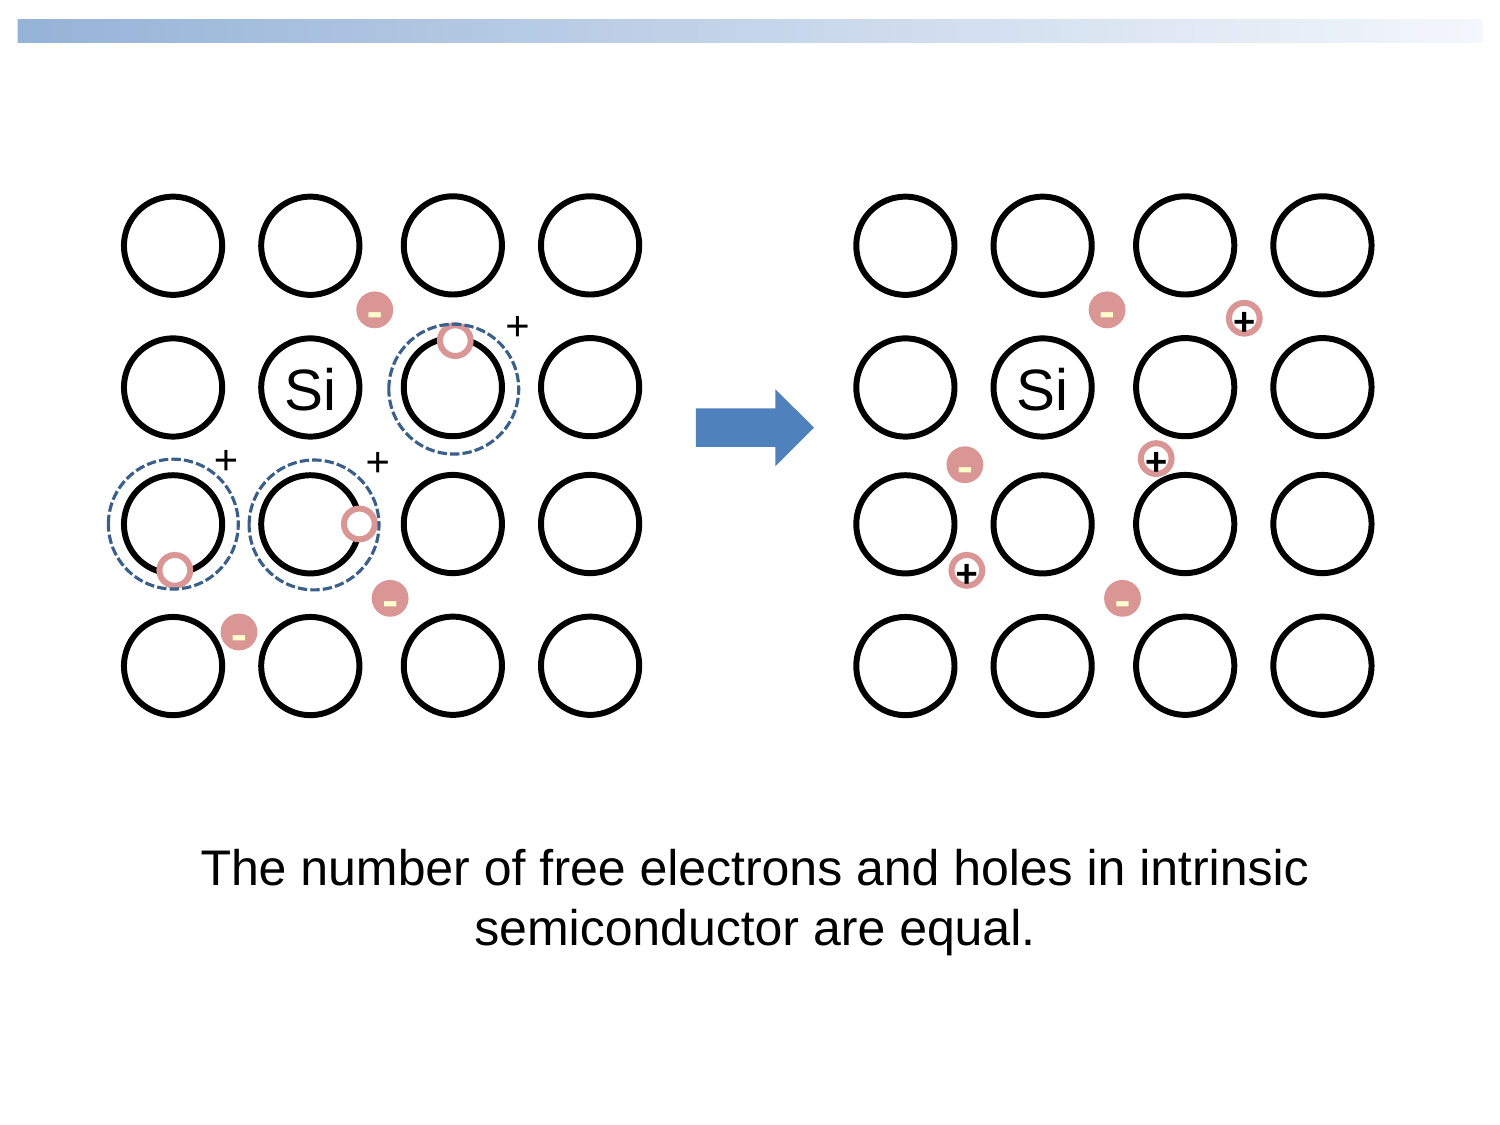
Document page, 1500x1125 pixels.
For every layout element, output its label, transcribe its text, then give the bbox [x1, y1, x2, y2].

text_box [693, 387, 816, 469]
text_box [248, 426, 395, 591]
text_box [856, 195, 1372, 716]
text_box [123, 195, 640, 716]
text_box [108, 425, 243, 590]
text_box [388, 291, 535, 455]
text_box The number of free electrons and holes in intrinsic semiconductor are equal. [167, 827, 1343, 963]
text_box [16, 17, 1484, 45]
